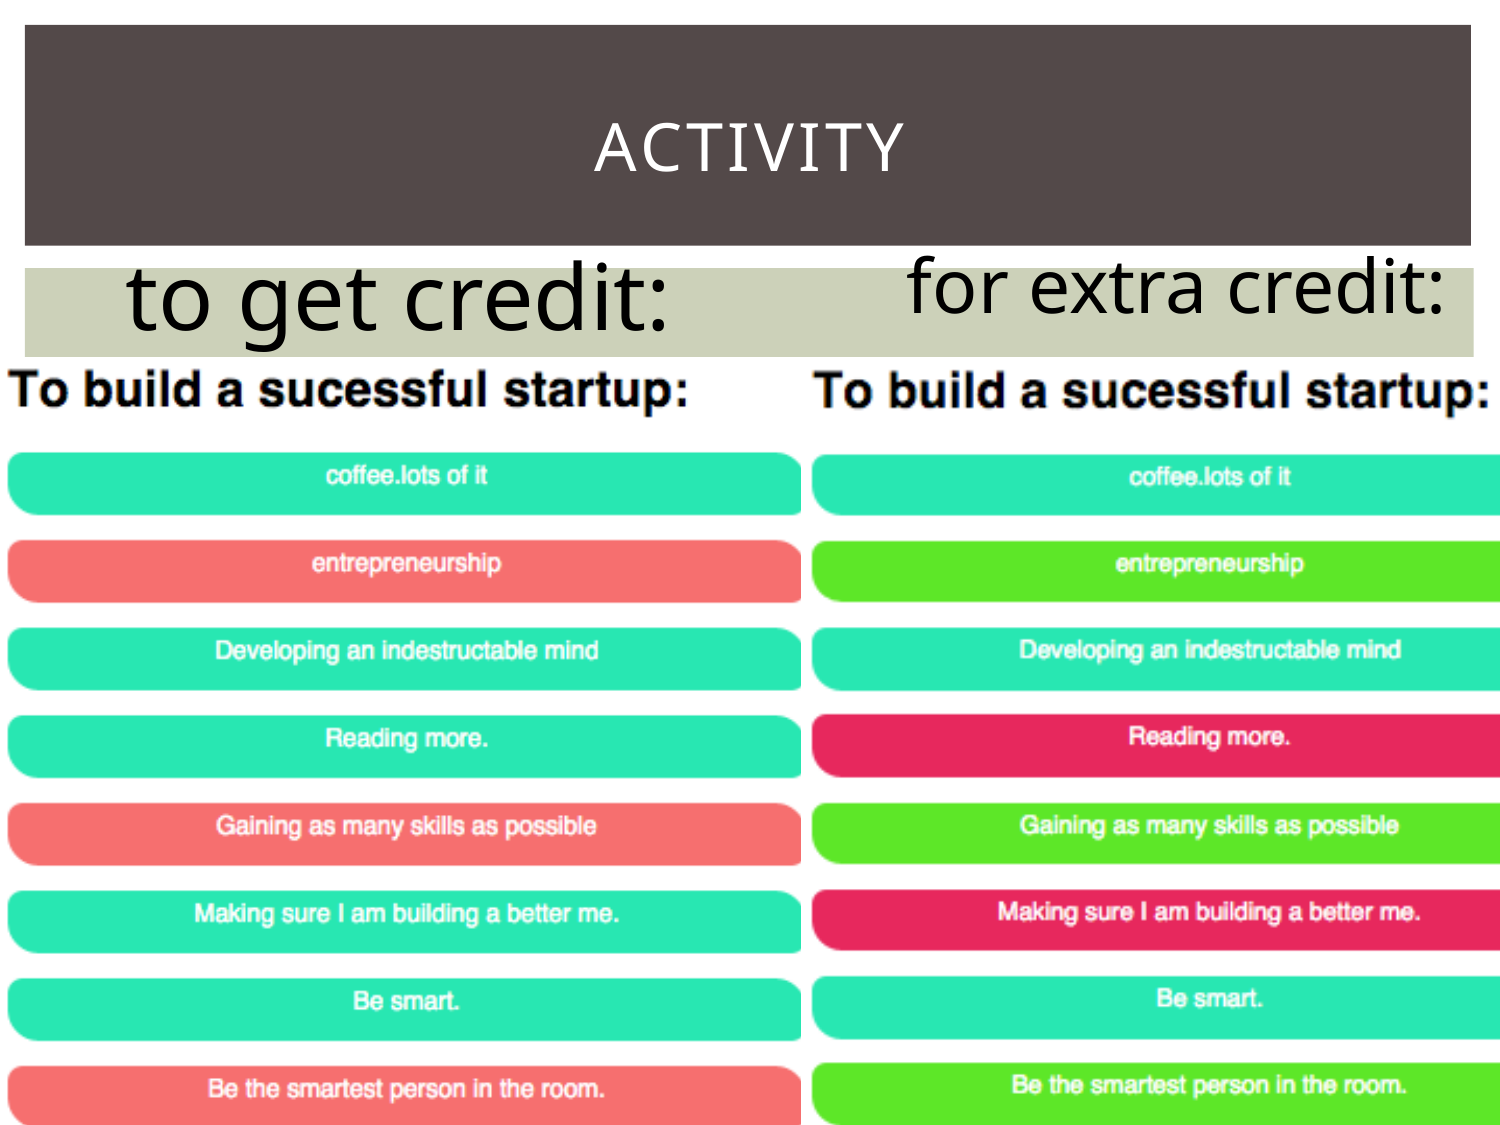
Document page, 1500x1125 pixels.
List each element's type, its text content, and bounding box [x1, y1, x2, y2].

text_box for extra credit: [892, 231, 1462, 336]
text_box to get credit: [110, 231, 687, 356]
picture [0, 357, 1500, 1125]
title activity [62, 58, 1438, 232]
